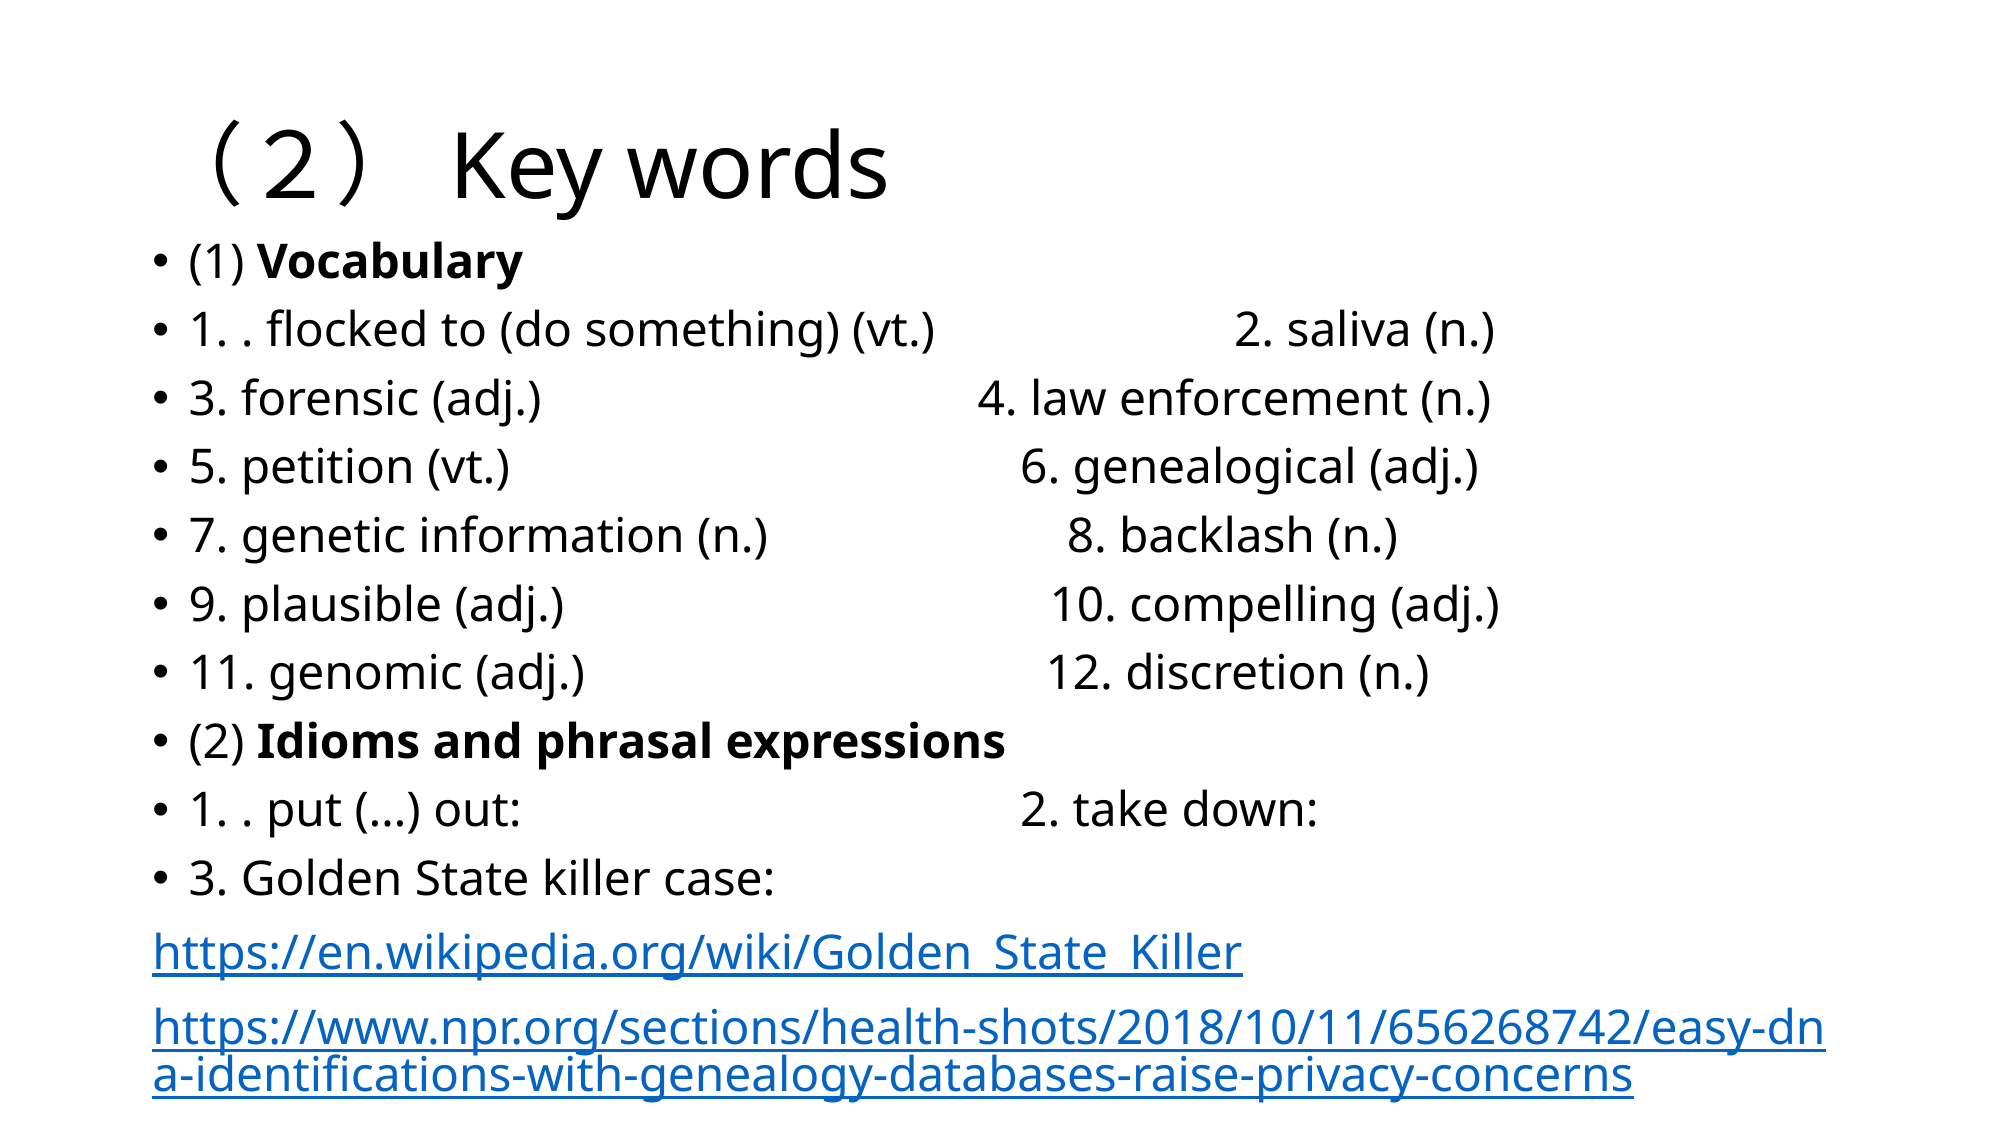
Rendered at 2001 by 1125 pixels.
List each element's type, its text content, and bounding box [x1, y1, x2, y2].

list (1) Vocabulary 1. . flocked to (do something) (vt.) 2. saliva (n.) 3. forensic (adj.) 4. law enforcement (n.) 5. petition (vt.) 6. genealogical (adj.) 7. genetic information (n.) 8. backlash (n.) 9. plausible (adj.) 10. compelling (adj.) 11. genomic (adj.) 12. discretion (n.) (2) Idioms and phrasal expressions 1. . put (…) out: 2. take down: 3. Golden State killer case: https://en.wikipedia.org/wiki/Golden_State_Killer https://www.npr.org/sections/health-shots/2018/10/11/656268742/easy-dna-identifications-with-genealogy-databases-raise-privacy-concerns [137, 229, 1863, 1066]
title （２）Key words [137, 59, 1863, 229]
